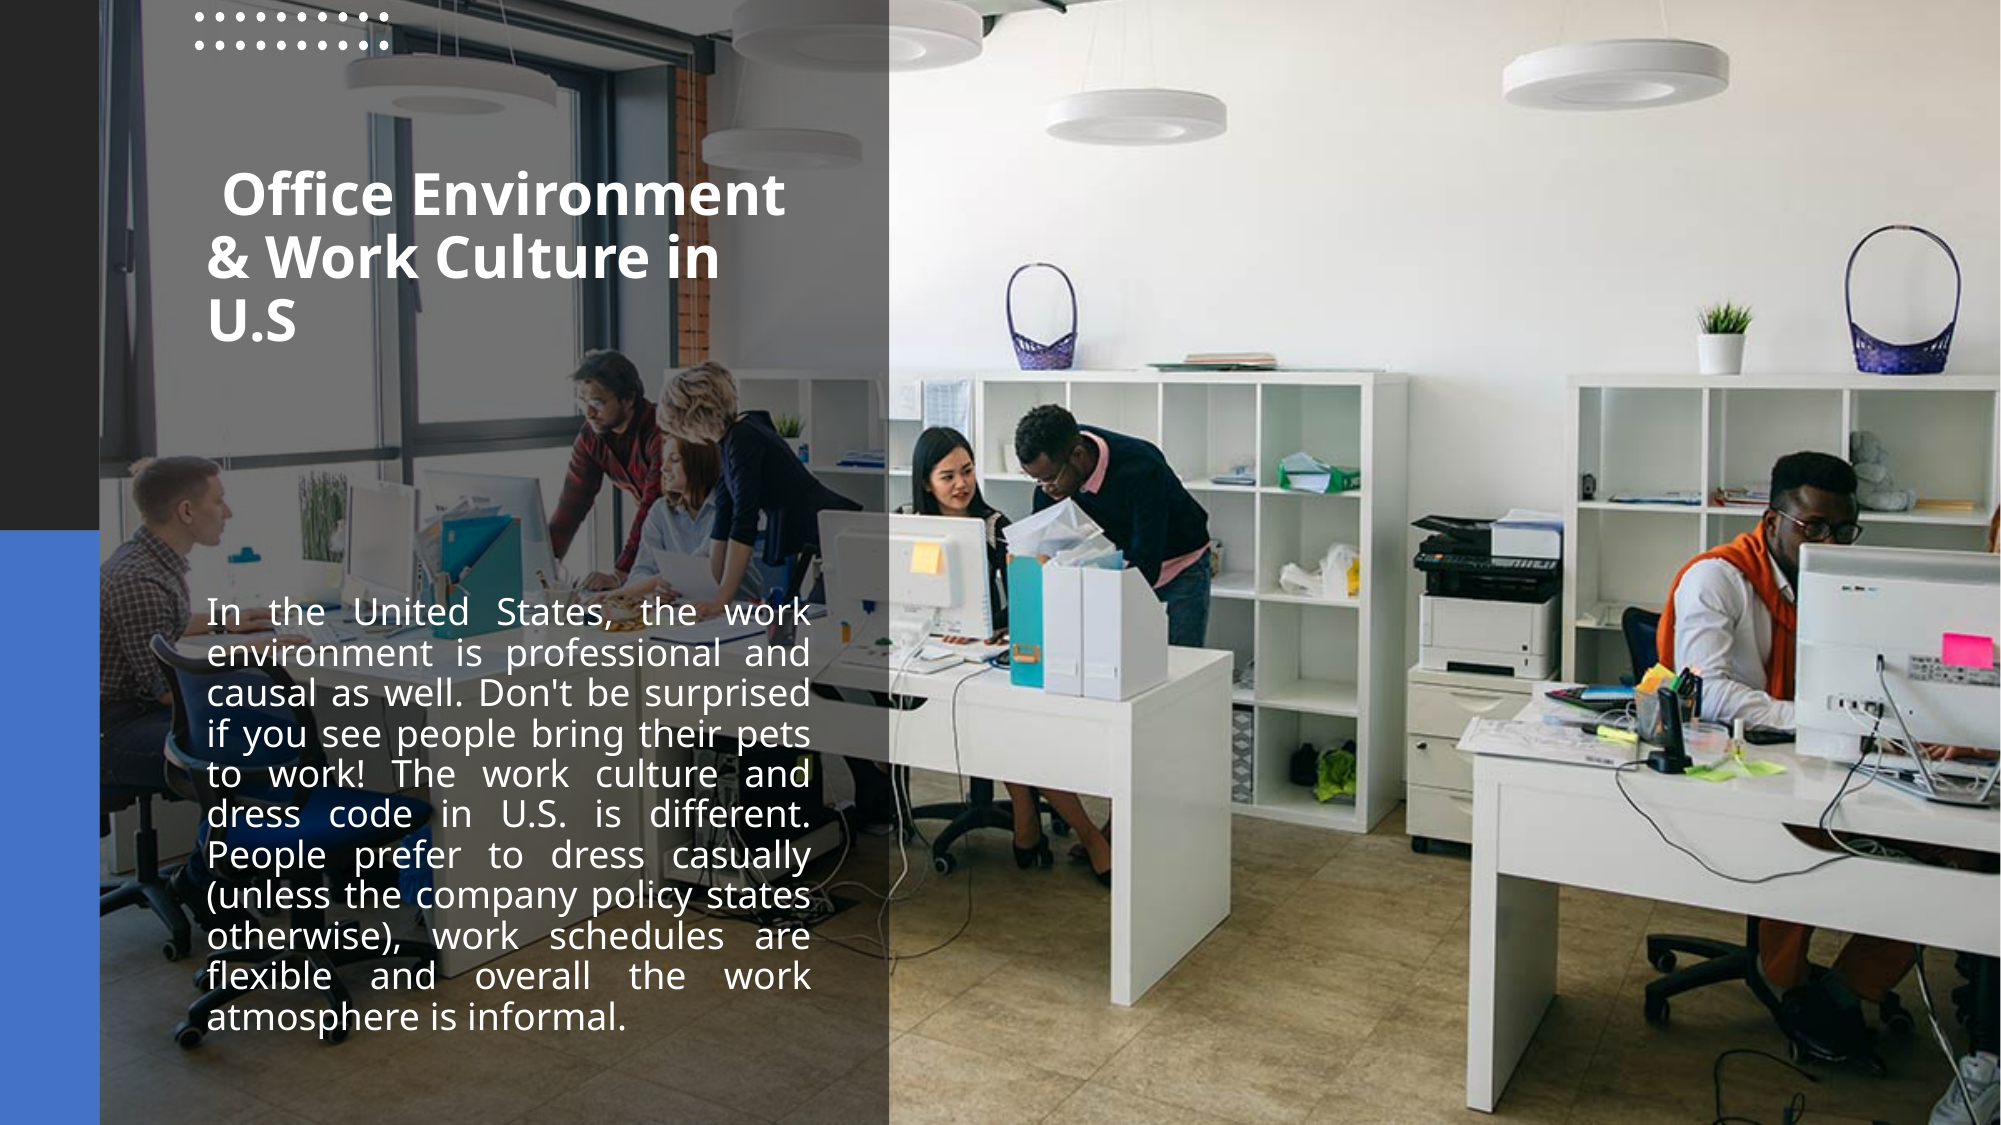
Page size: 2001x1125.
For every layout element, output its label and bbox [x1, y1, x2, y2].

text_box [0, 0, 99, 529]
text_box [194, 11, 389, 51]
picture [99, 0, 2001, 1125]
text_box [0, 529, 99, 1125]
